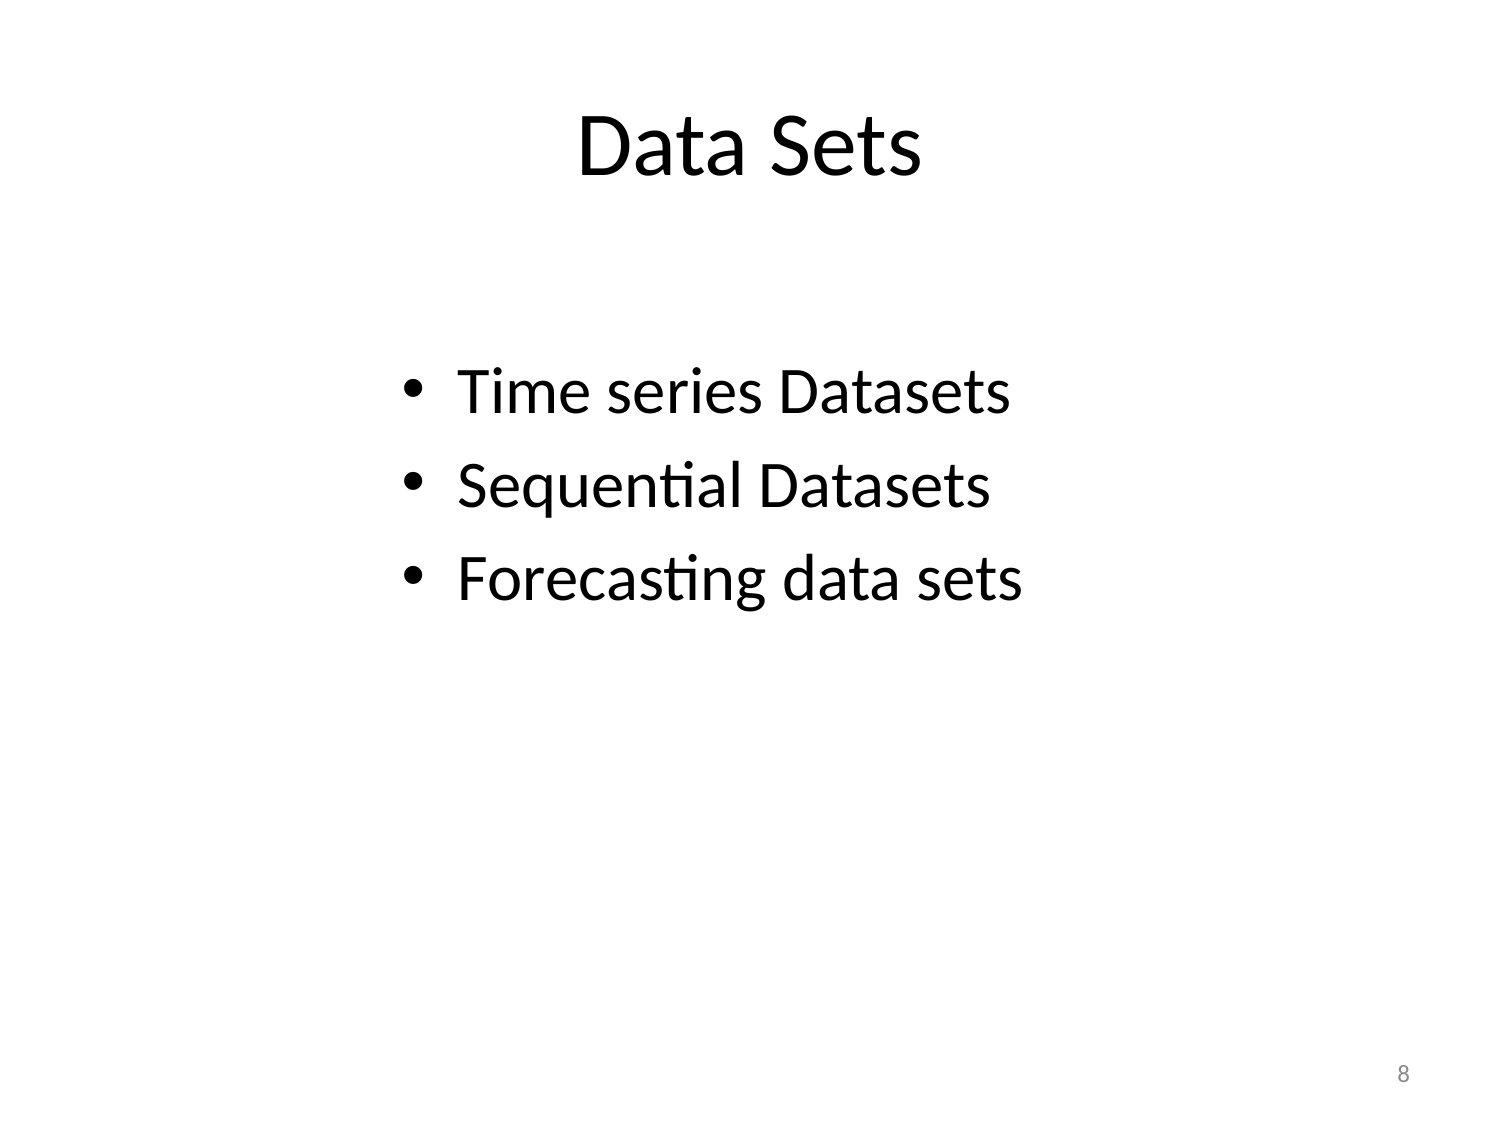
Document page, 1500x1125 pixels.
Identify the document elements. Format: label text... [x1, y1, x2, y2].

title Data Sets [75, 45, 1425, 233]
slide_number 8 [1074, 1042, 1425, 1103]
list Time series Datasets Sequential Datasets Forecasting data sets [386, 339, 1355, 722]
